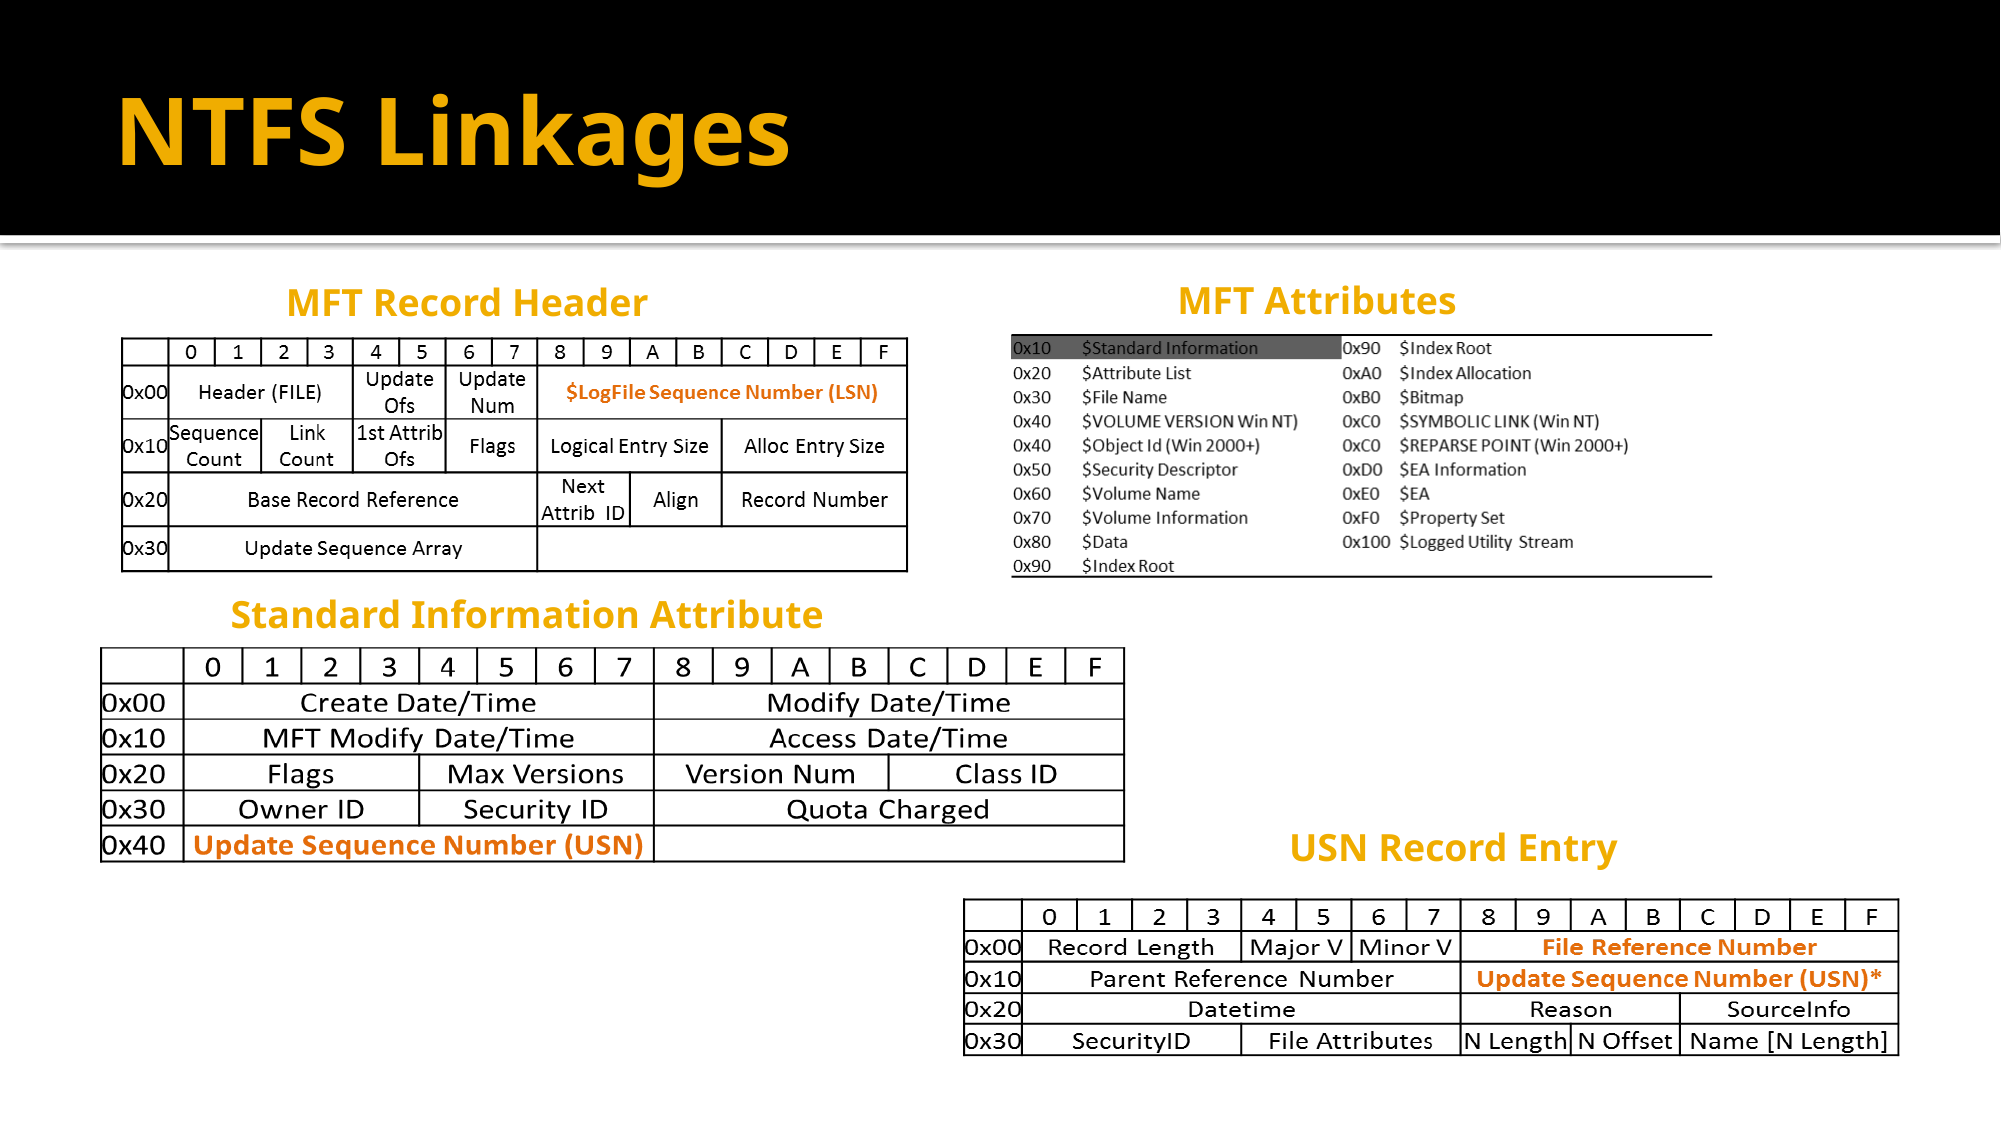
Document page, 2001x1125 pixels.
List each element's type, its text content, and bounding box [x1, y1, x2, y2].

text_box MFT Attributes [1162, 270, 1473, 329]
text_box MFT Record Header [271, 272, 664, 328]
picture [99, 639, 1126, 880]
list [1011, 330, 1714, 589]
text_box Standard Information Attribute [215, 583, 840, 637]
picture [120, 330, 909, 574]
title NTFS Linkages [99, 25, 1900, 231]
picture [962, 891, 1900, 1070]
text_box USN Record Entry [1274, 816, 1633, 877]
